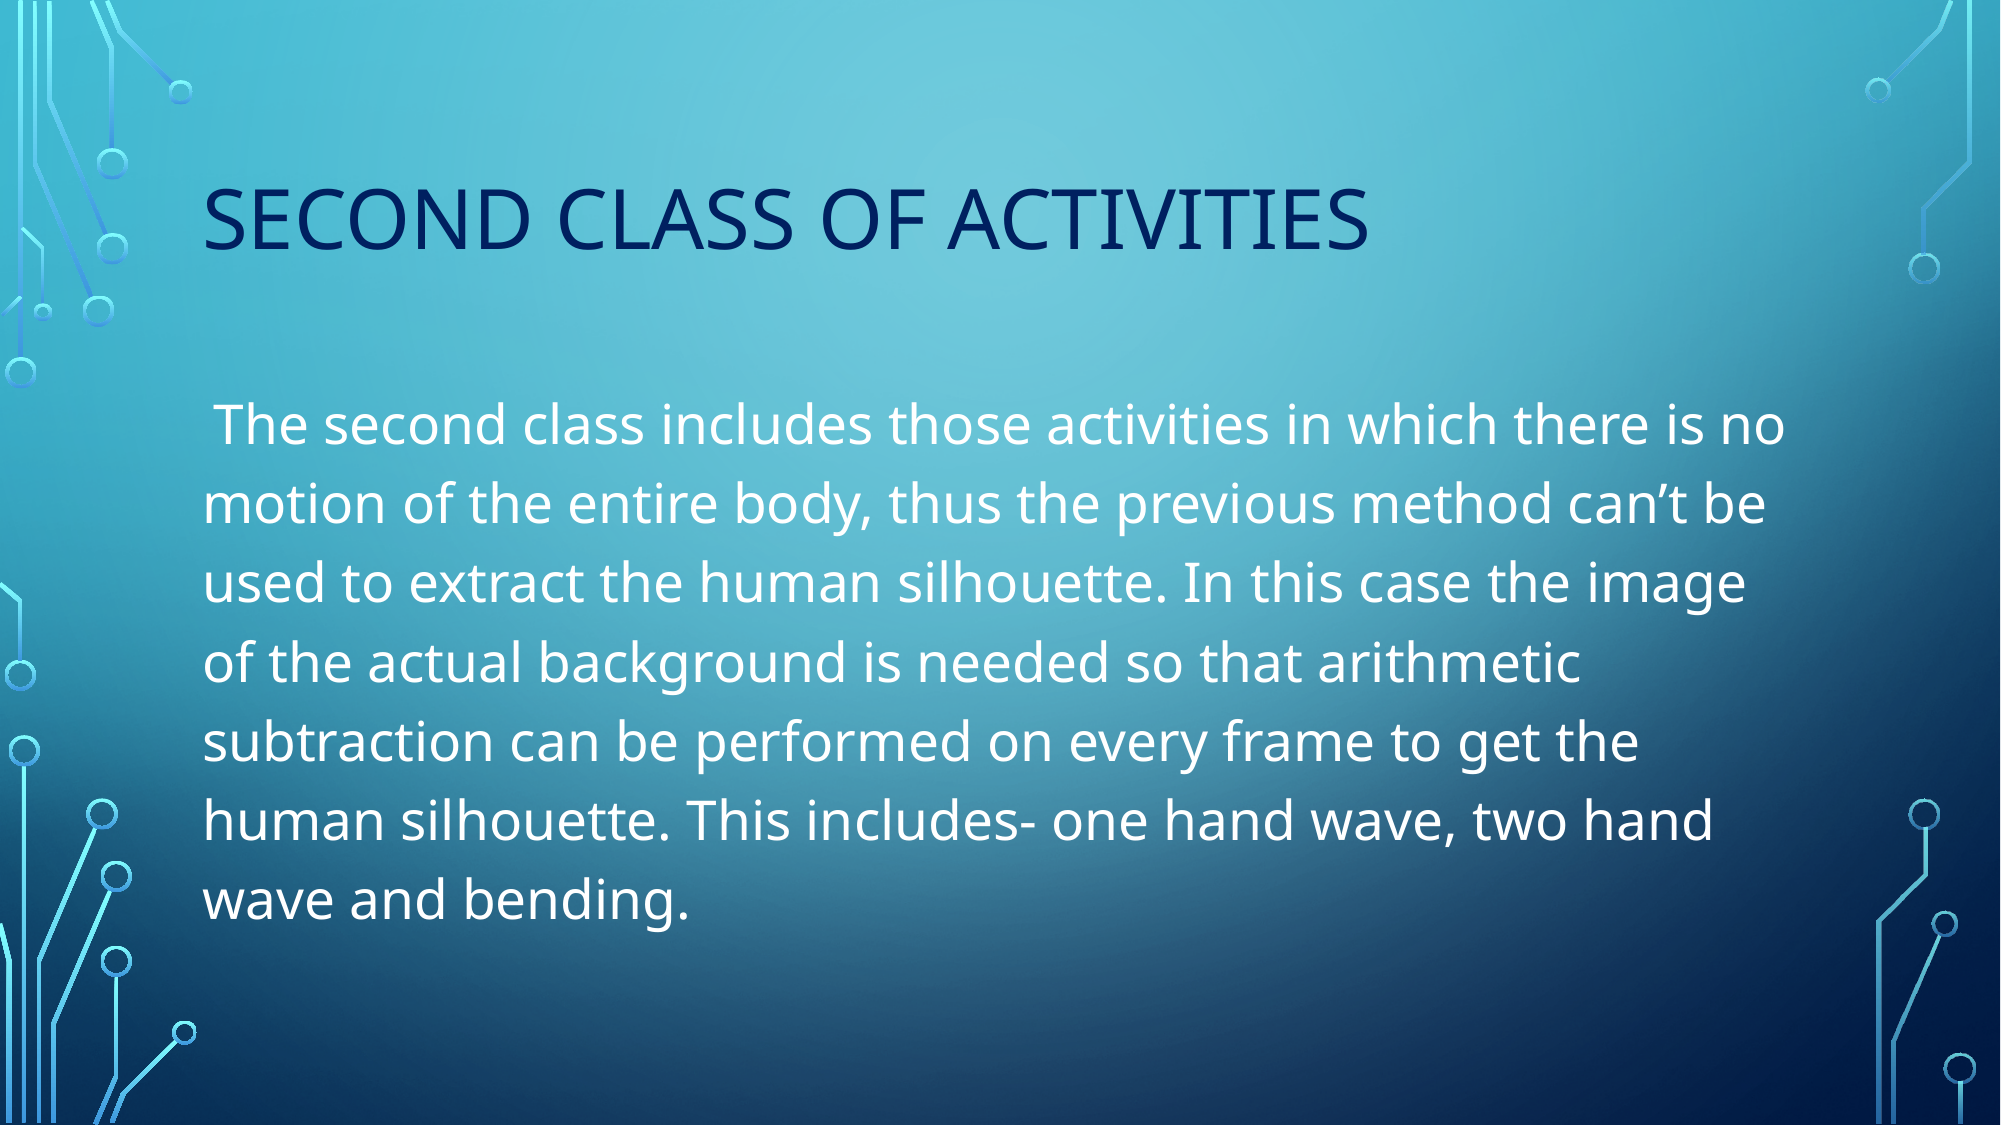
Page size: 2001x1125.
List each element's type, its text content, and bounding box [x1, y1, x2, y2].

list The second class includes those activities in which there is no motion of the entire body, thus the previous method can’t be used to extract the human silhouette. In this case the image of the actual background is needed so that arithmetic subtraction can be performed on every frame to get the human silhouette. This includes- one hand wave, two hand wave and bending. [187, 369, 1813, 950]
title second CLASS OF ACTIVITIES [187, 101, 1813, 344]
